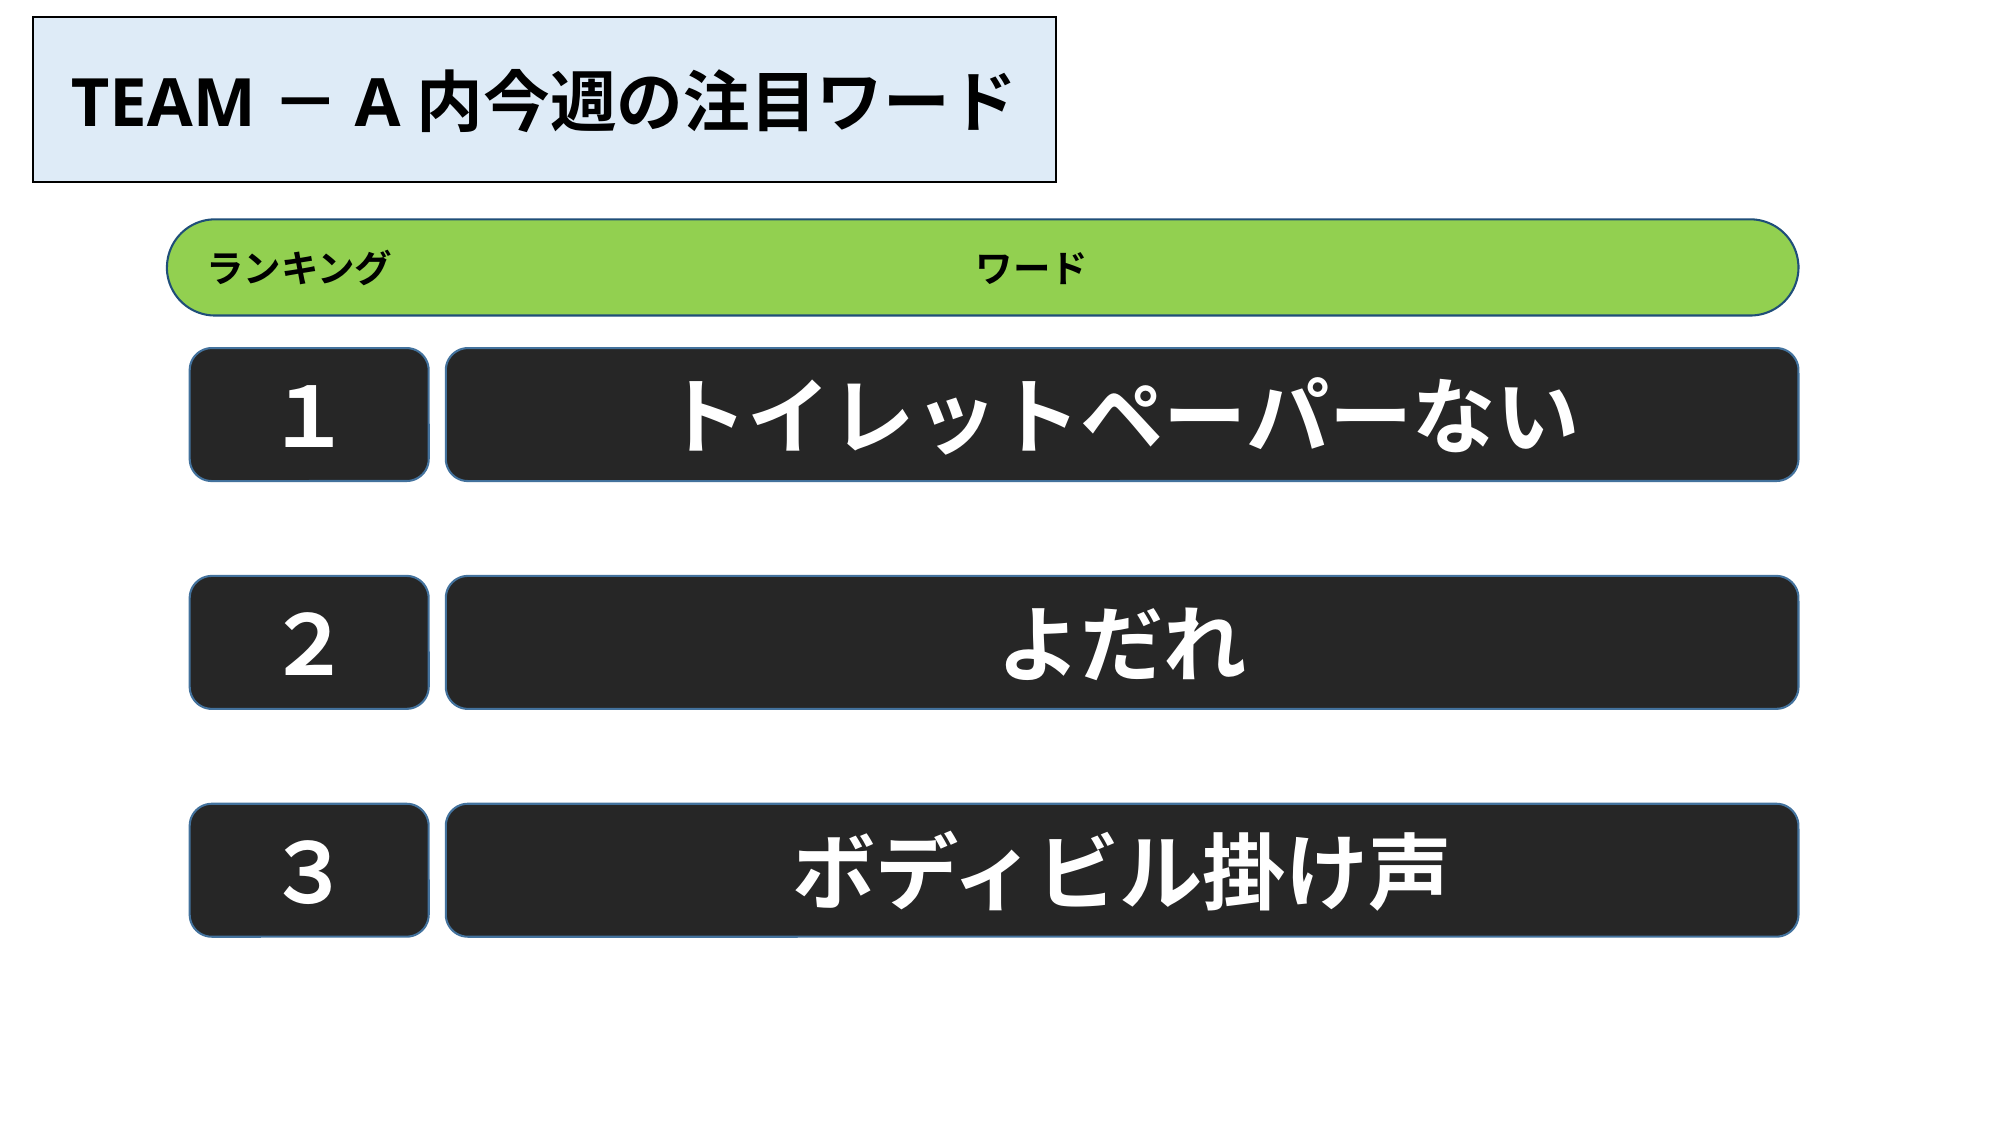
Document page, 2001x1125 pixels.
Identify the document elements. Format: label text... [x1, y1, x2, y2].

text_box ワード [960, 237, 1104, 297]
text_box ３ [188, 802, 430, 938]
text_box [165, 218, 1800, 317]
text_box トイレットペーパーない [444, 347, 1800, 483]
text_box １ [188, 347, 430, 483]
text_box ２ [188, 574, 430, 710]
text_box TEAM－A内今週の注目ワード [32, 16, 1057, 183]
text_box よだれ [444, 574, 1800, 710]
text_box ボディビル掛け声 [444, 802, 1800, 938]
text_box ランキング [191, 237, 408, 297]
